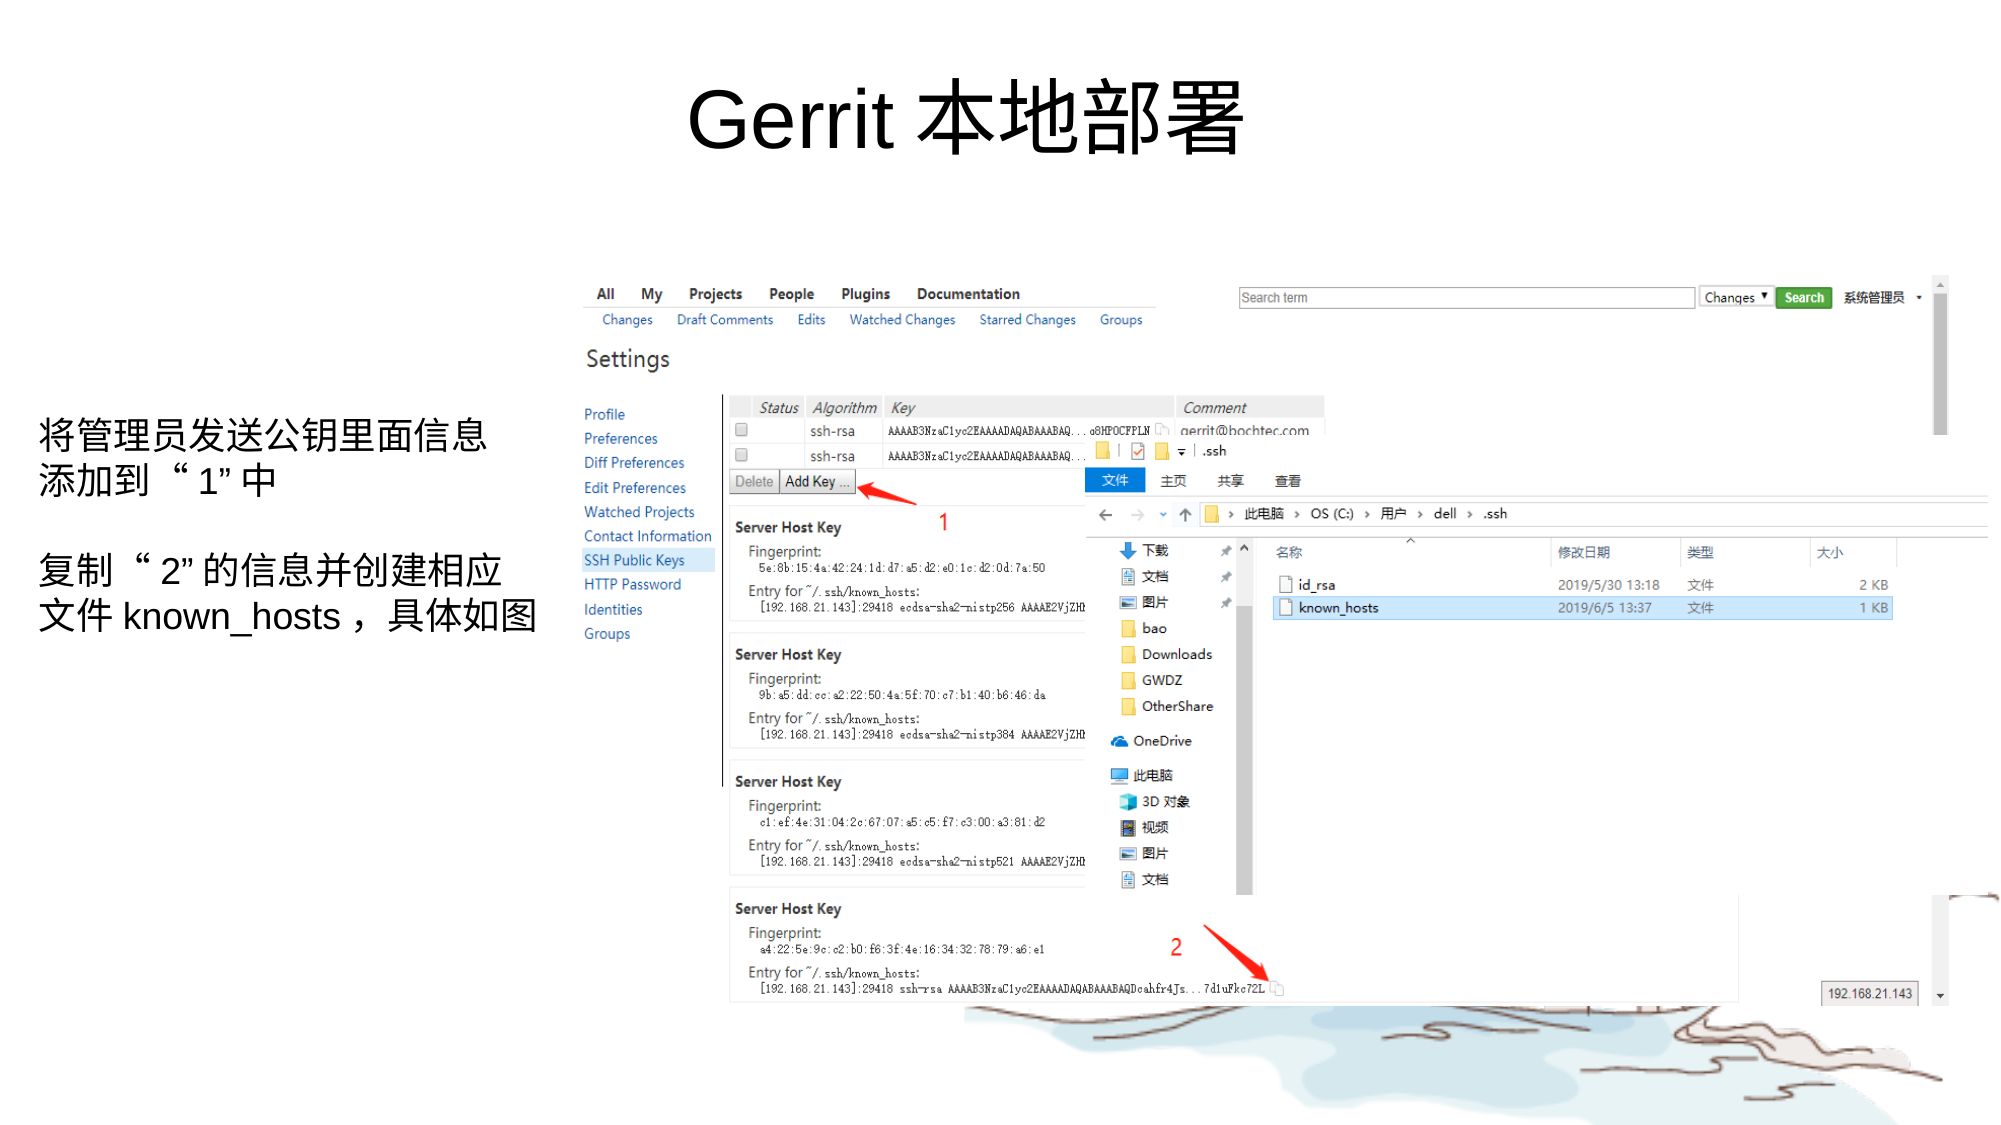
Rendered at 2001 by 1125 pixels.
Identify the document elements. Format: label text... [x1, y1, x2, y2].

picture [570, 275, 2001, 1125]
text_box 将管理员发送公钥里面信息 添加到“1”中 复制“2”的信息并创建相应 文件known_hosts，具体如图 [24, 404, 553, 645]
text_box Gerrit本地部署 [671, 58, 1263, 173]
